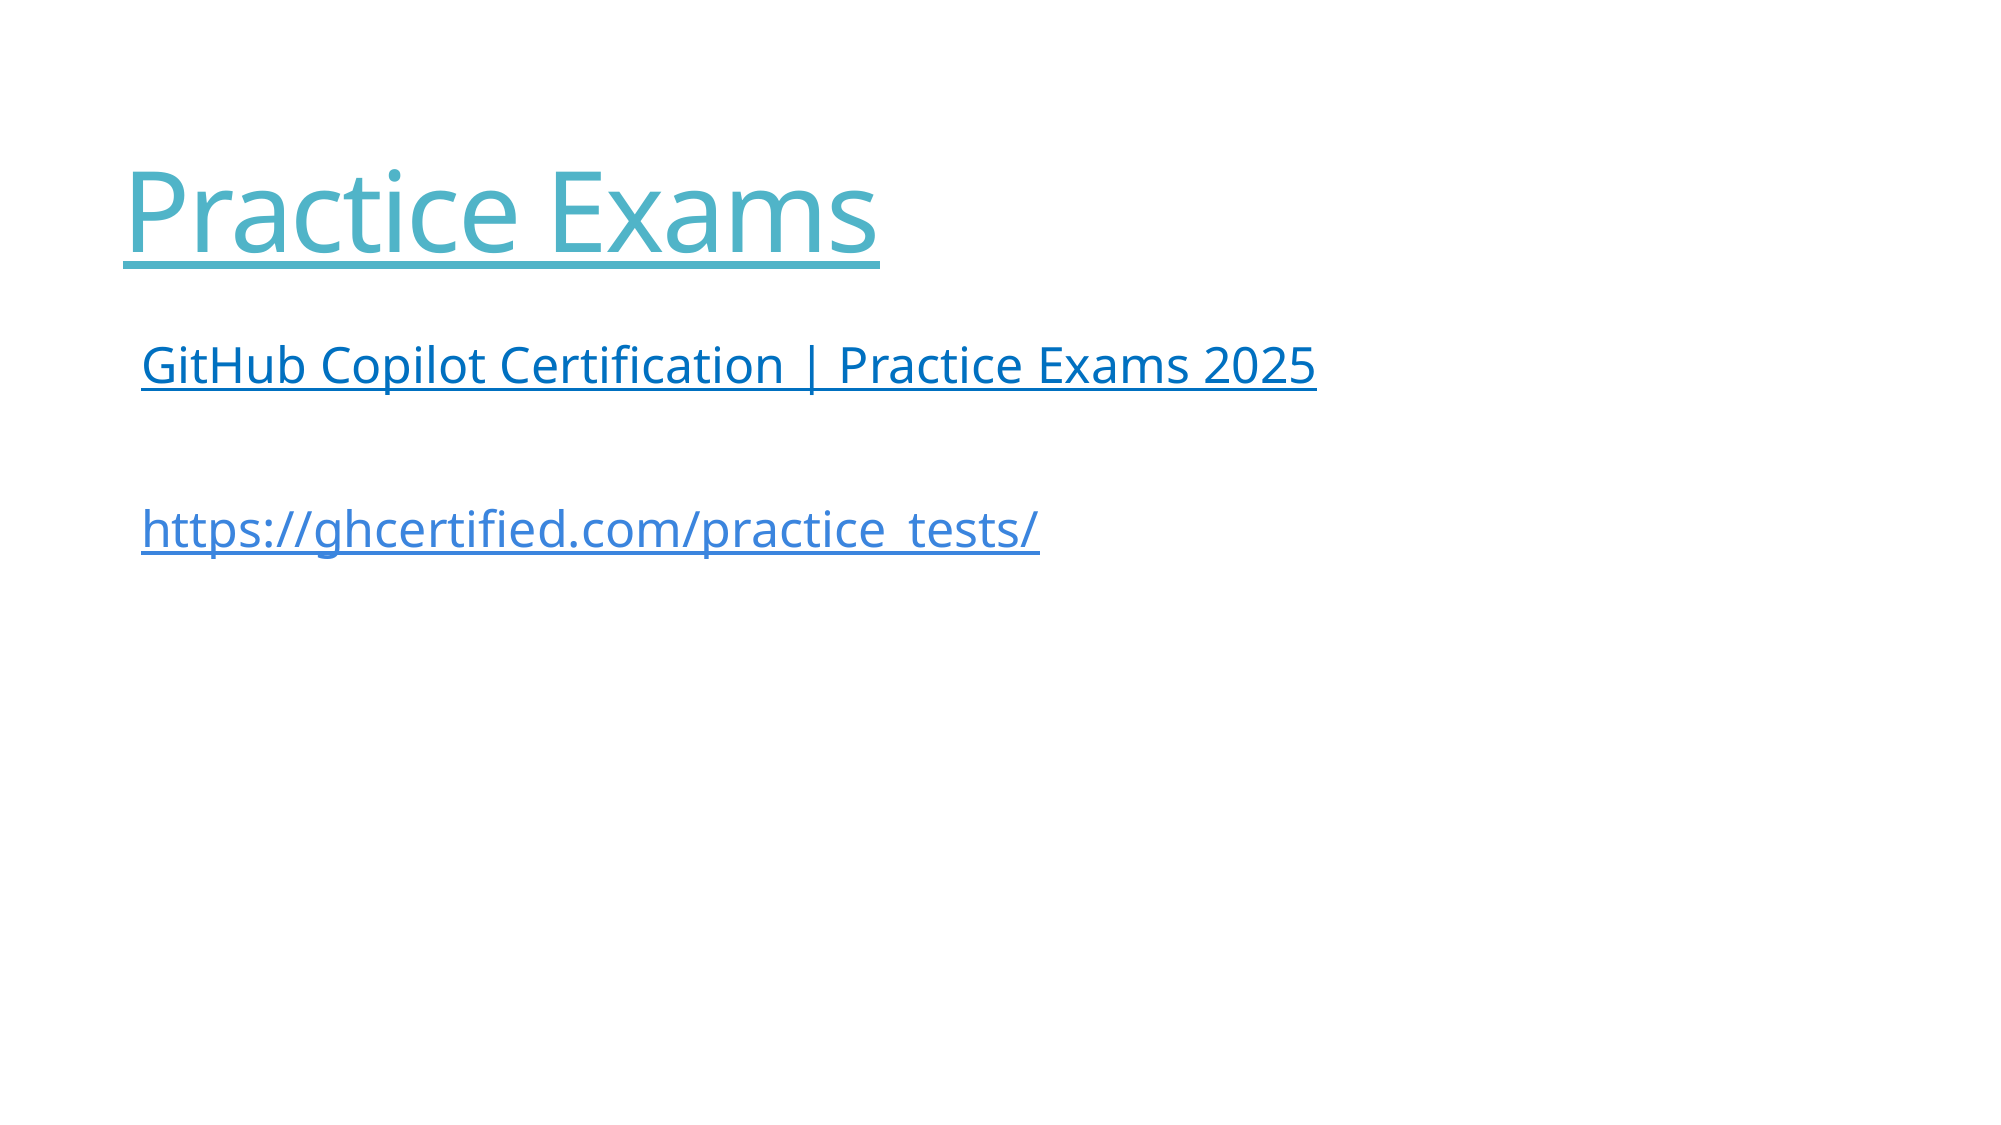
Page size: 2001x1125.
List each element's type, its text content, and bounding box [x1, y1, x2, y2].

list GitHub Copilot Certification | Practice Exams 2025 https://ghcertified.com/practice_tests/ [111, 329, 1876, 948]
title Practice Exams [107, 81, 1875, 354]
